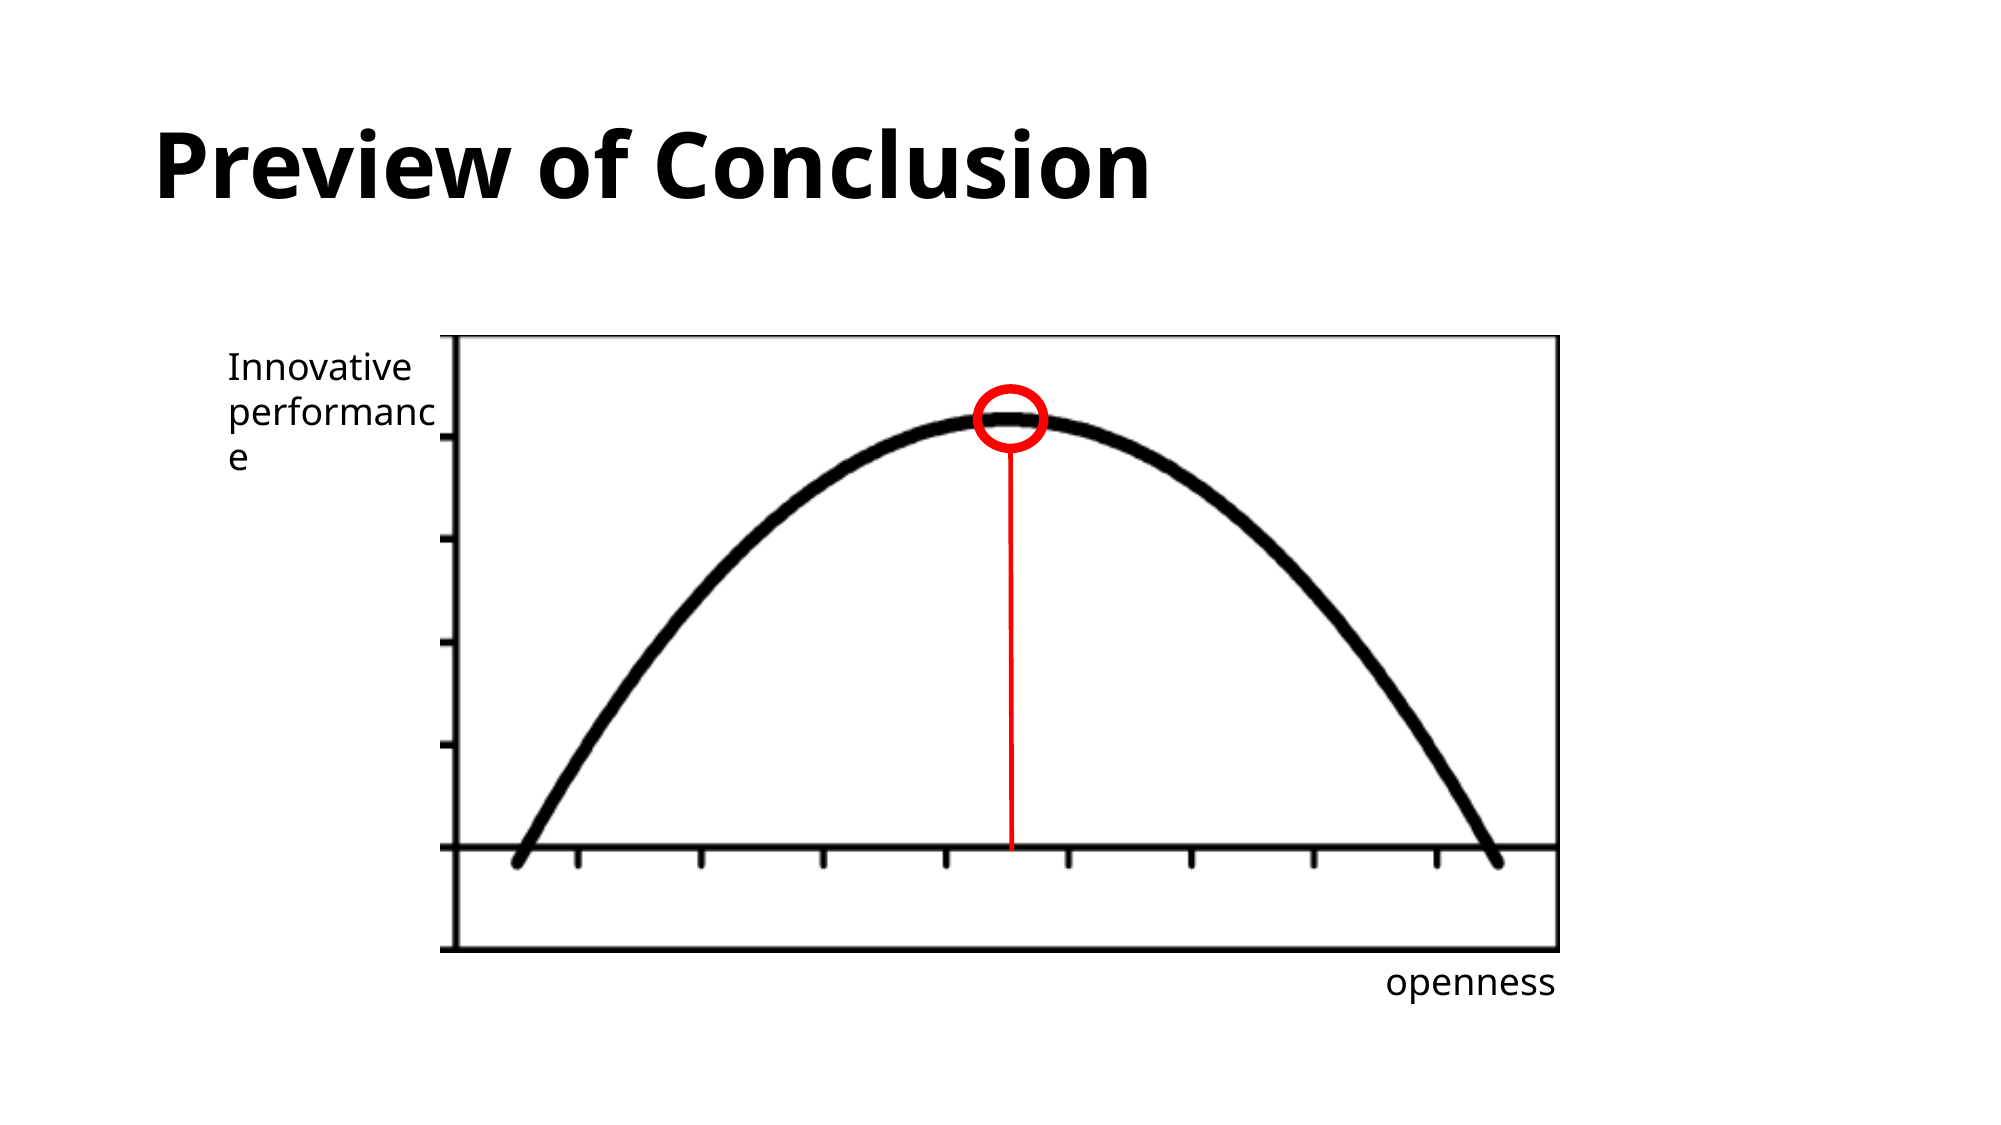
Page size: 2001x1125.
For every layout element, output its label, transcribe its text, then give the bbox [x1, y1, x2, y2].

text_box Innovative performance [213, 335, 440, 486]
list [440, 335, 1560, 953]
text_box openness [1370, 950, 1579, 1011]
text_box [977, 388, 1044, 852]
title Preview of Conclusion [137, 59, 1863, 278]
